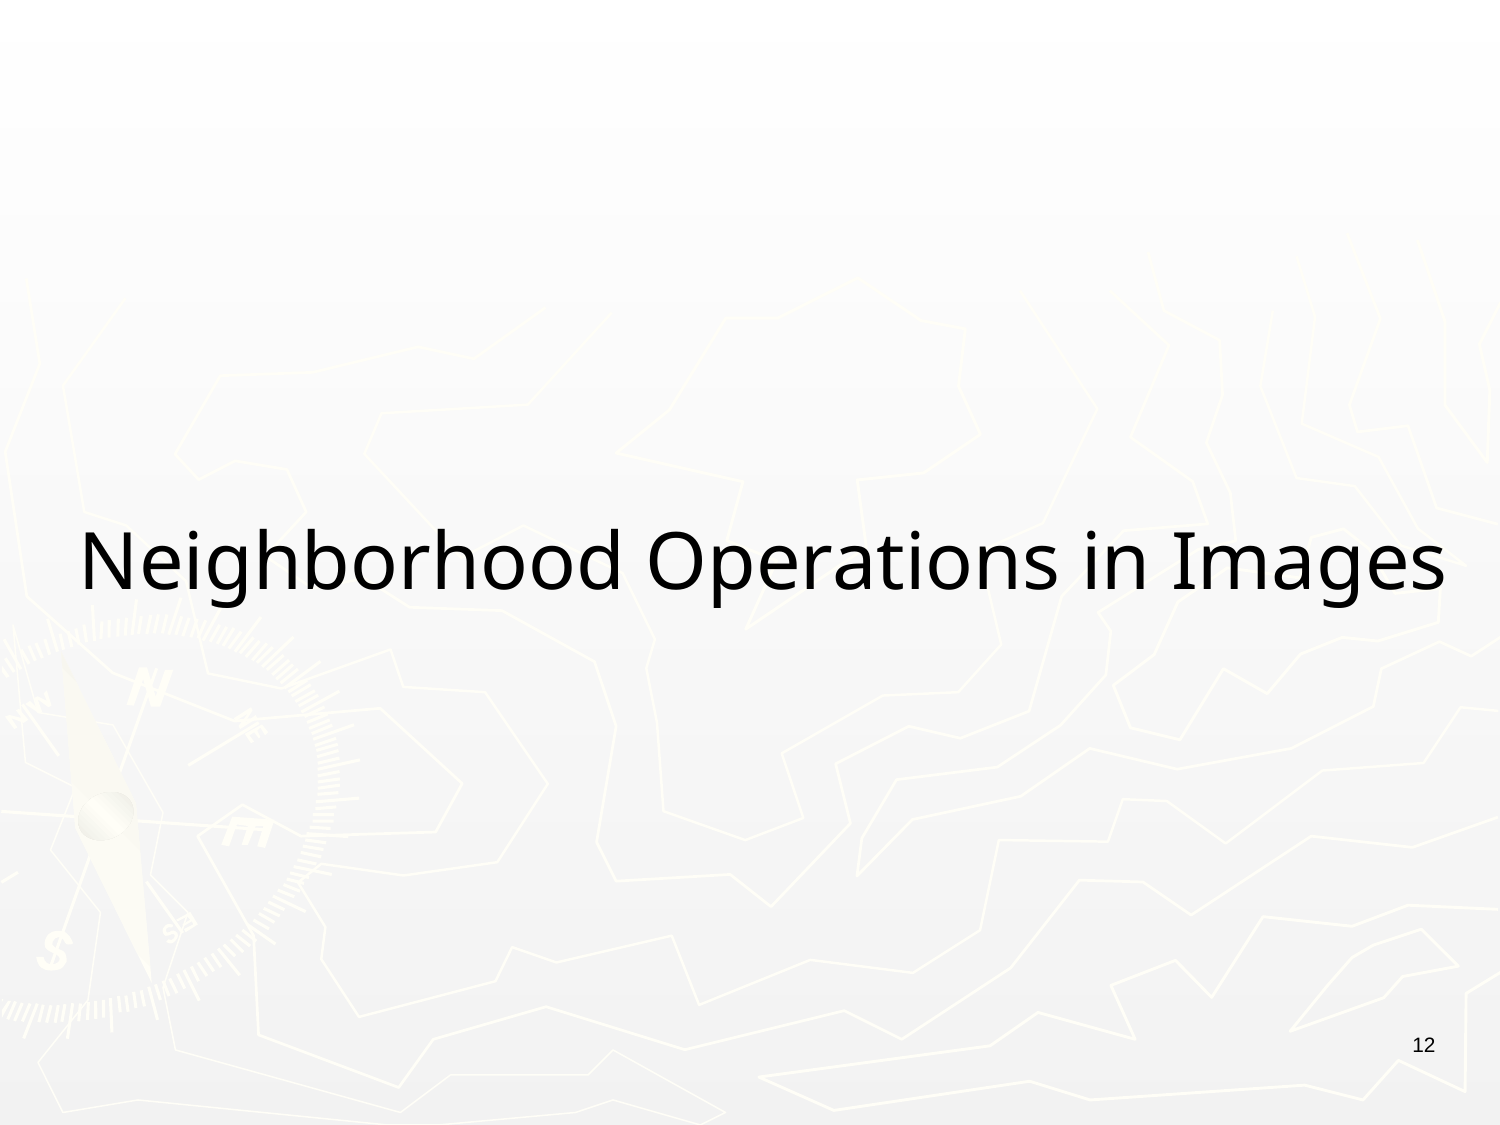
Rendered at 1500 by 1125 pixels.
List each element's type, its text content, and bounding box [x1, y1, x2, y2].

title Neighborhood Operations in Images [62, 464, 1465, 652]
slide_number 12 [1074, 1024, 1451, 1103]
